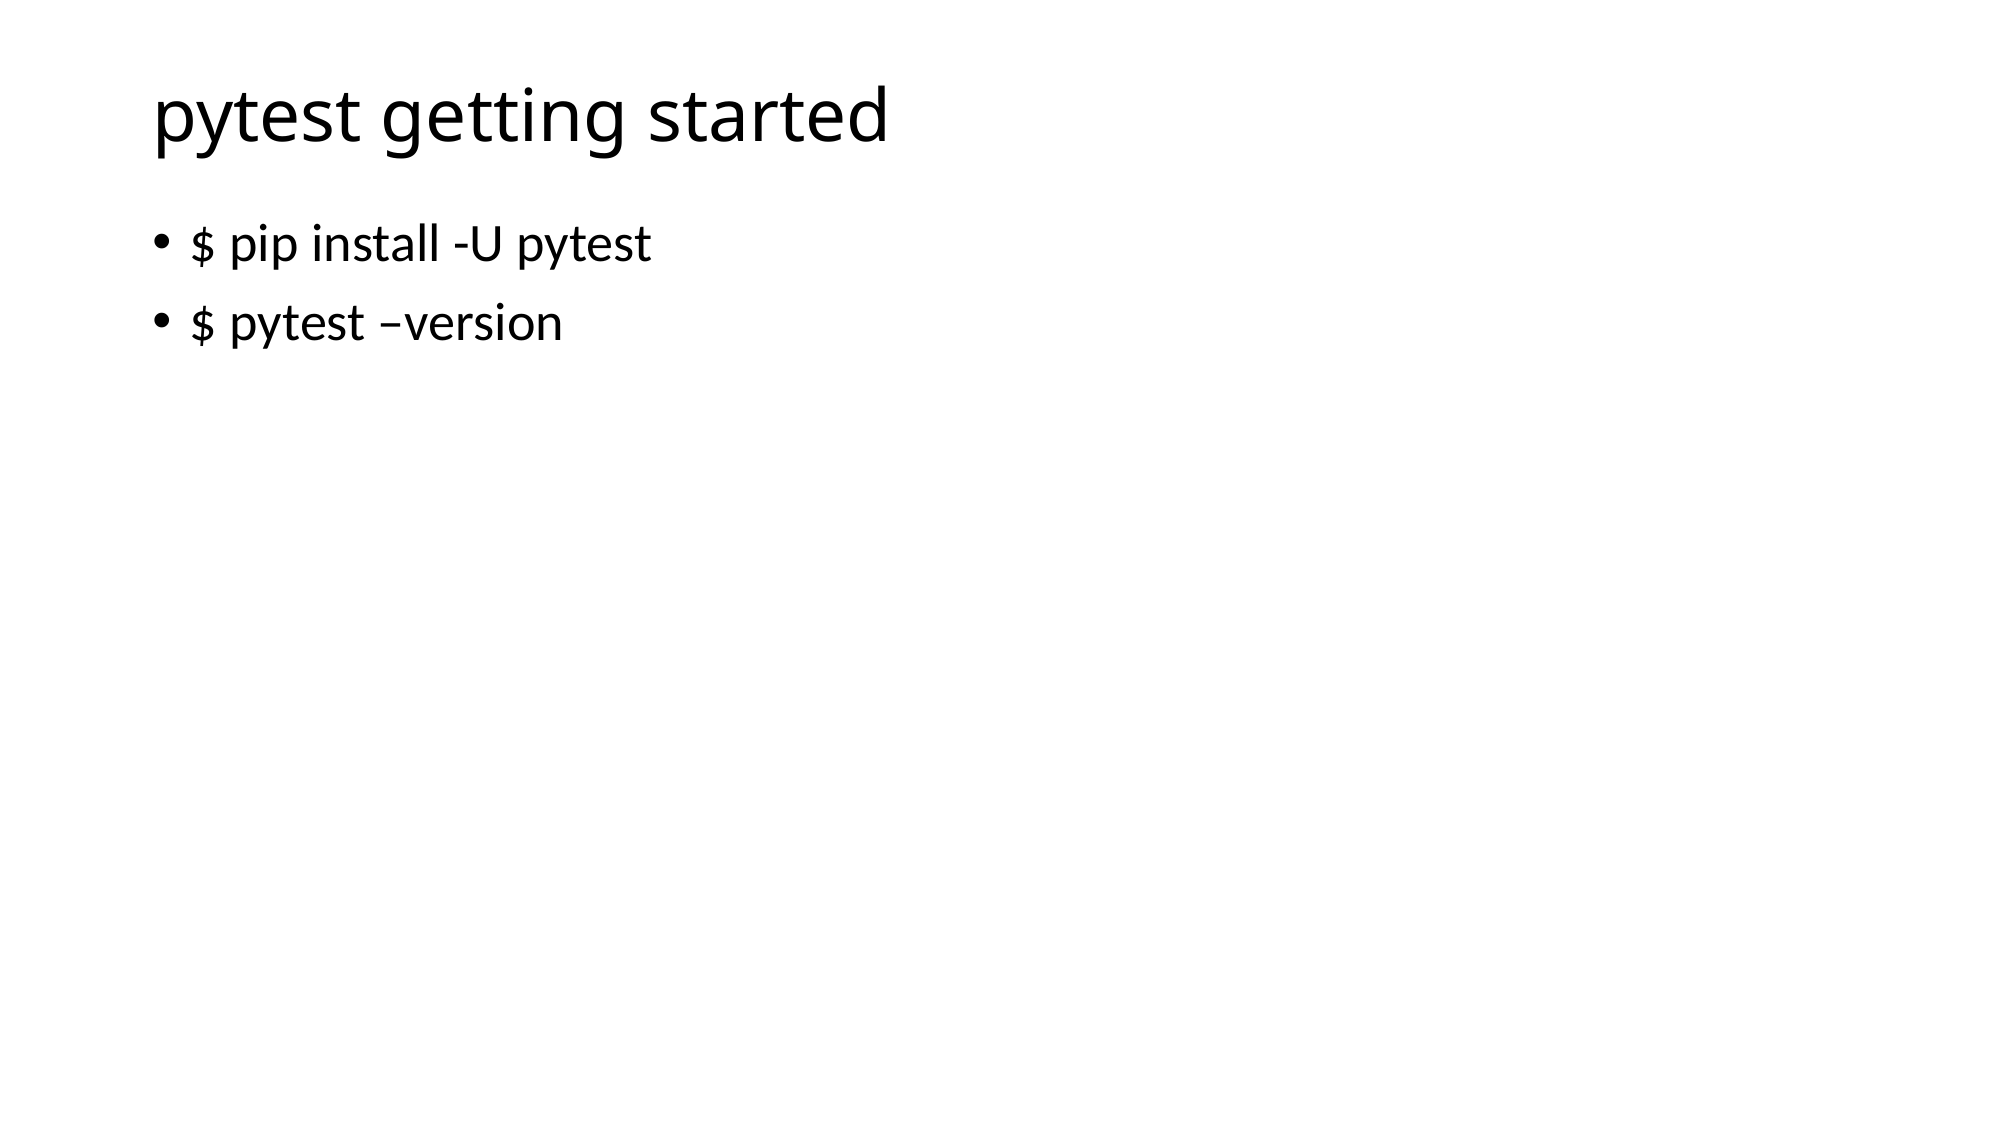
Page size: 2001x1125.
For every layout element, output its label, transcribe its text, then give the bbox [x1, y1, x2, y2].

title pytest getting started [137, 59, 1863, 176]
list $ pip install -U pytest $ pytest –version [137, 207, 1863, 1043]
